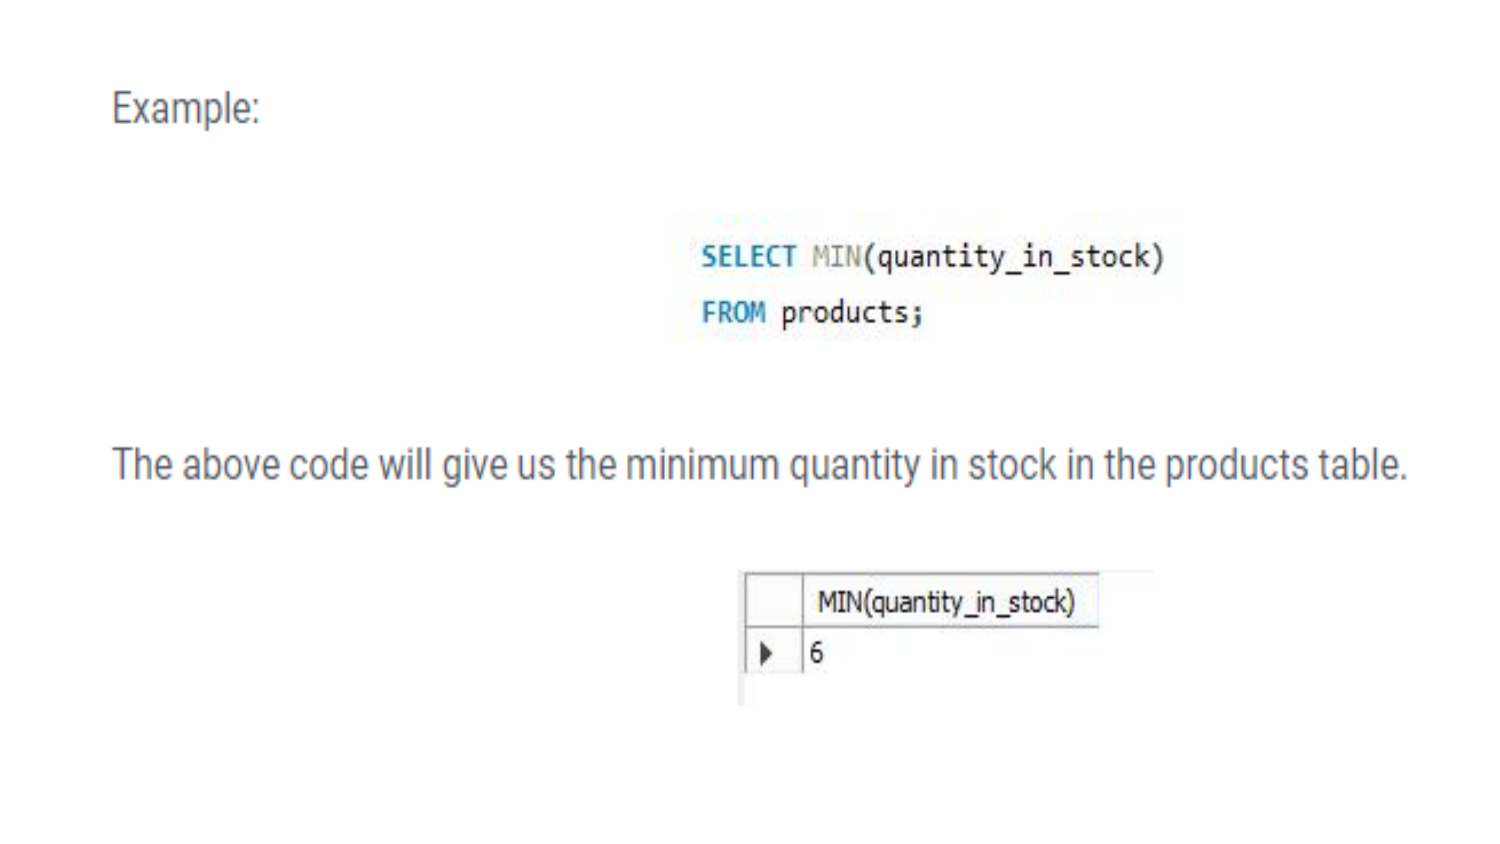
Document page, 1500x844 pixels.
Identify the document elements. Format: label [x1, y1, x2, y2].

picture [56, 52, 1464, 754]
